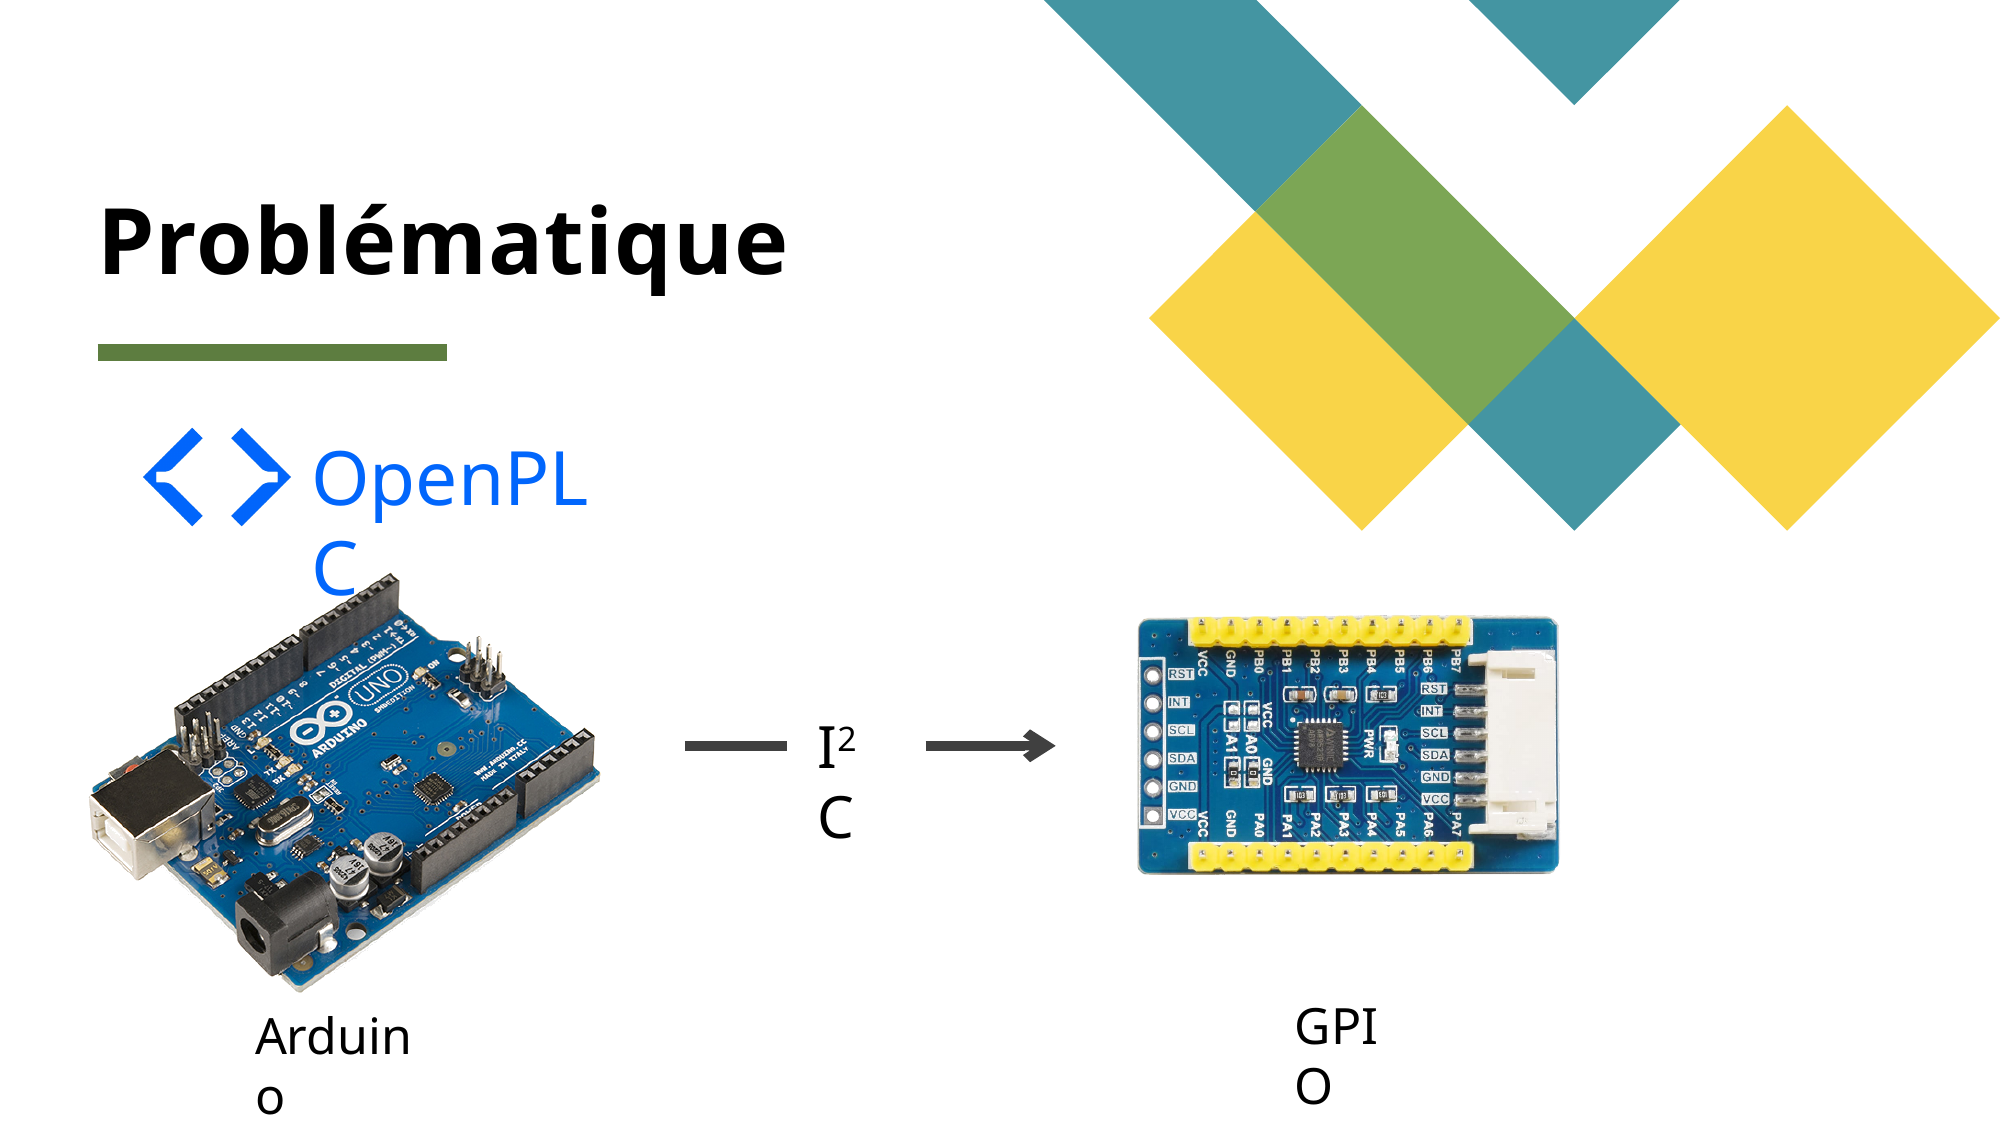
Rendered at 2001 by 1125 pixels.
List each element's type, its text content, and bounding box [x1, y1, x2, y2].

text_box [684, 702, 1056, 789]
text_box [140, 422, 617, 513]
title Problématique [97, 31, 1211, 293]
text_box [1124, 608, 1571, 1064]
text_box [66, 513, 617, 1074]
